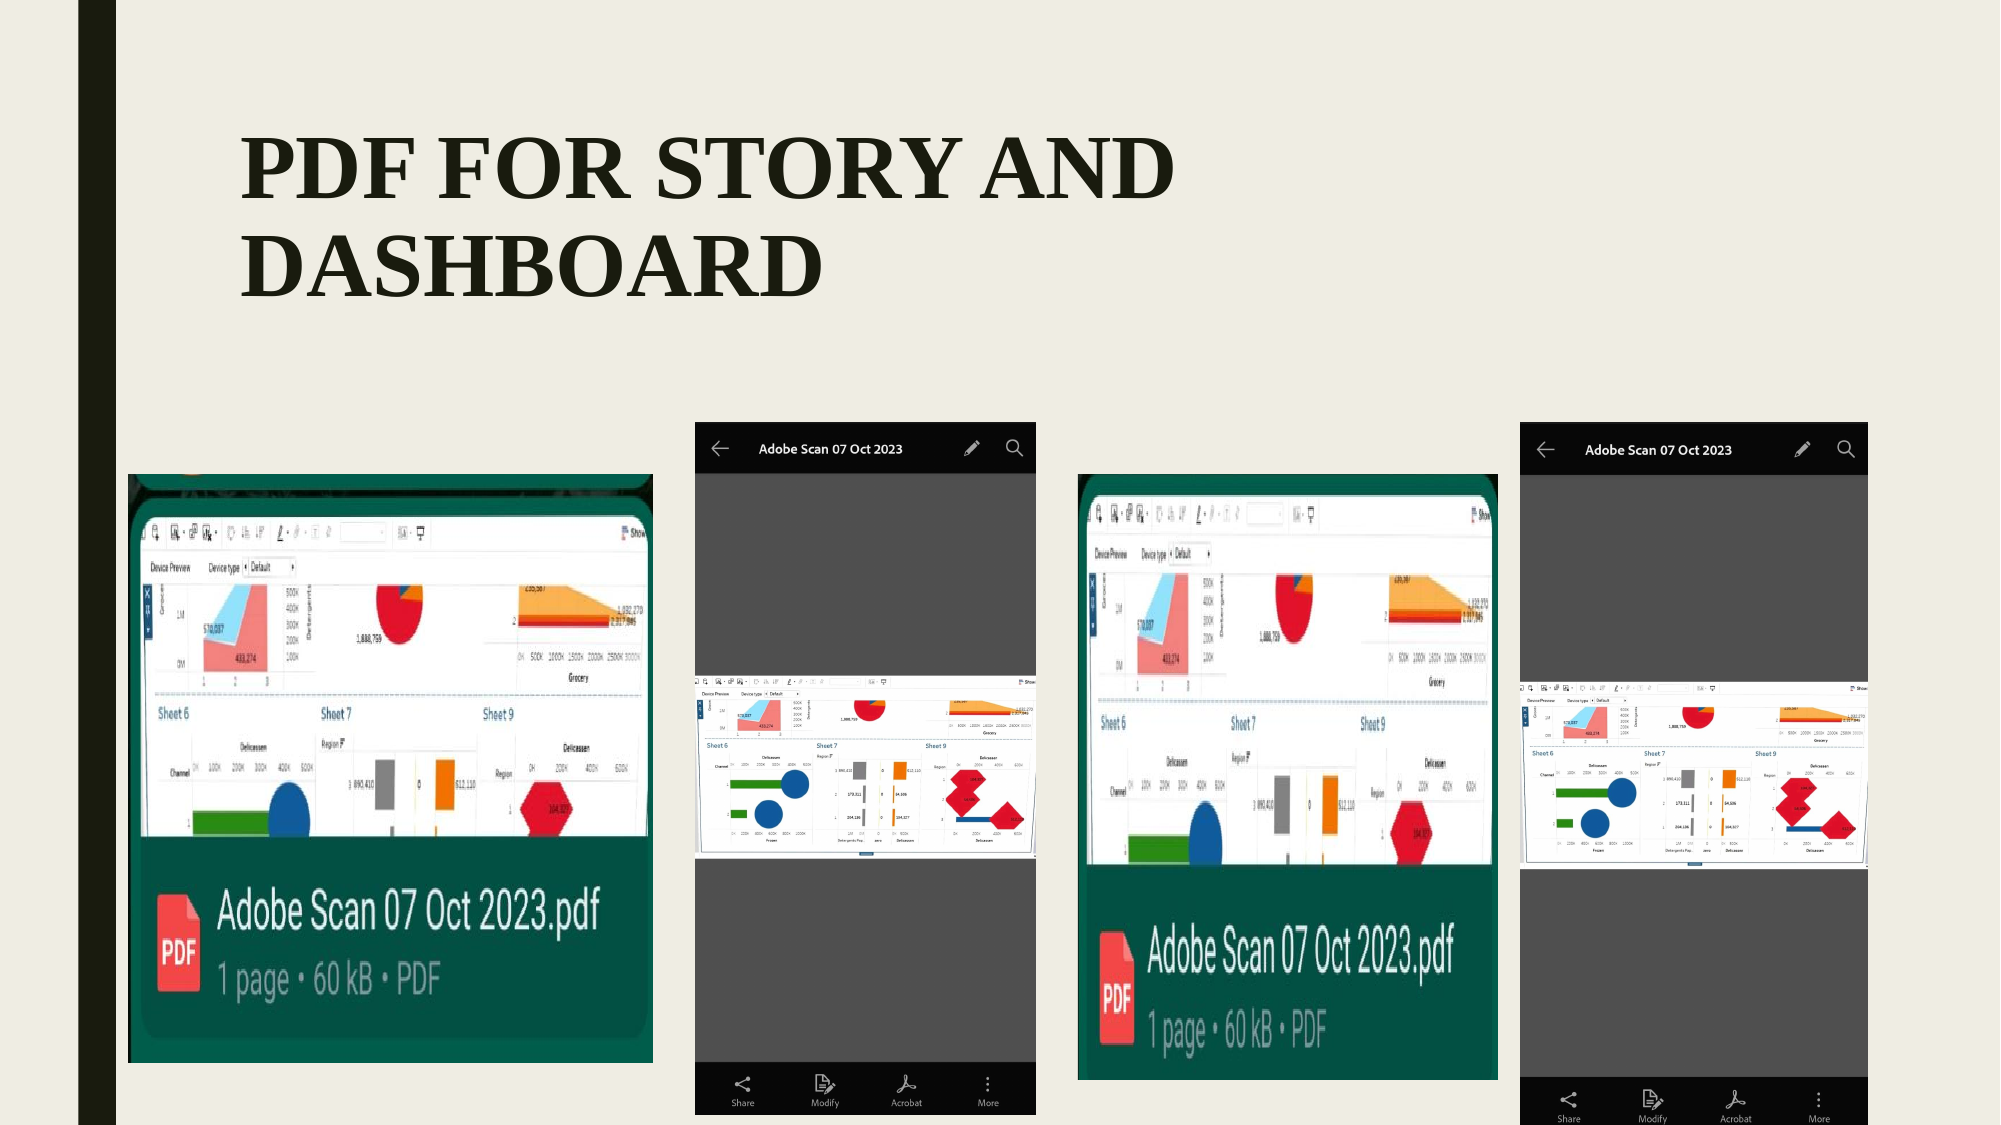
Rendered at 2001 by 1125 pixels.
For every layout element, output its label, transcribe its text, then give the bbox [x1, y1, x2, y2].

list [128, 474, 653, 1063]
title PDF FOR STORY AND DASHBOARD [225, 112, 1800, 357]
picture [1077, 422, 1868, 1125]
picture [694, 422, 1036, 1115]
